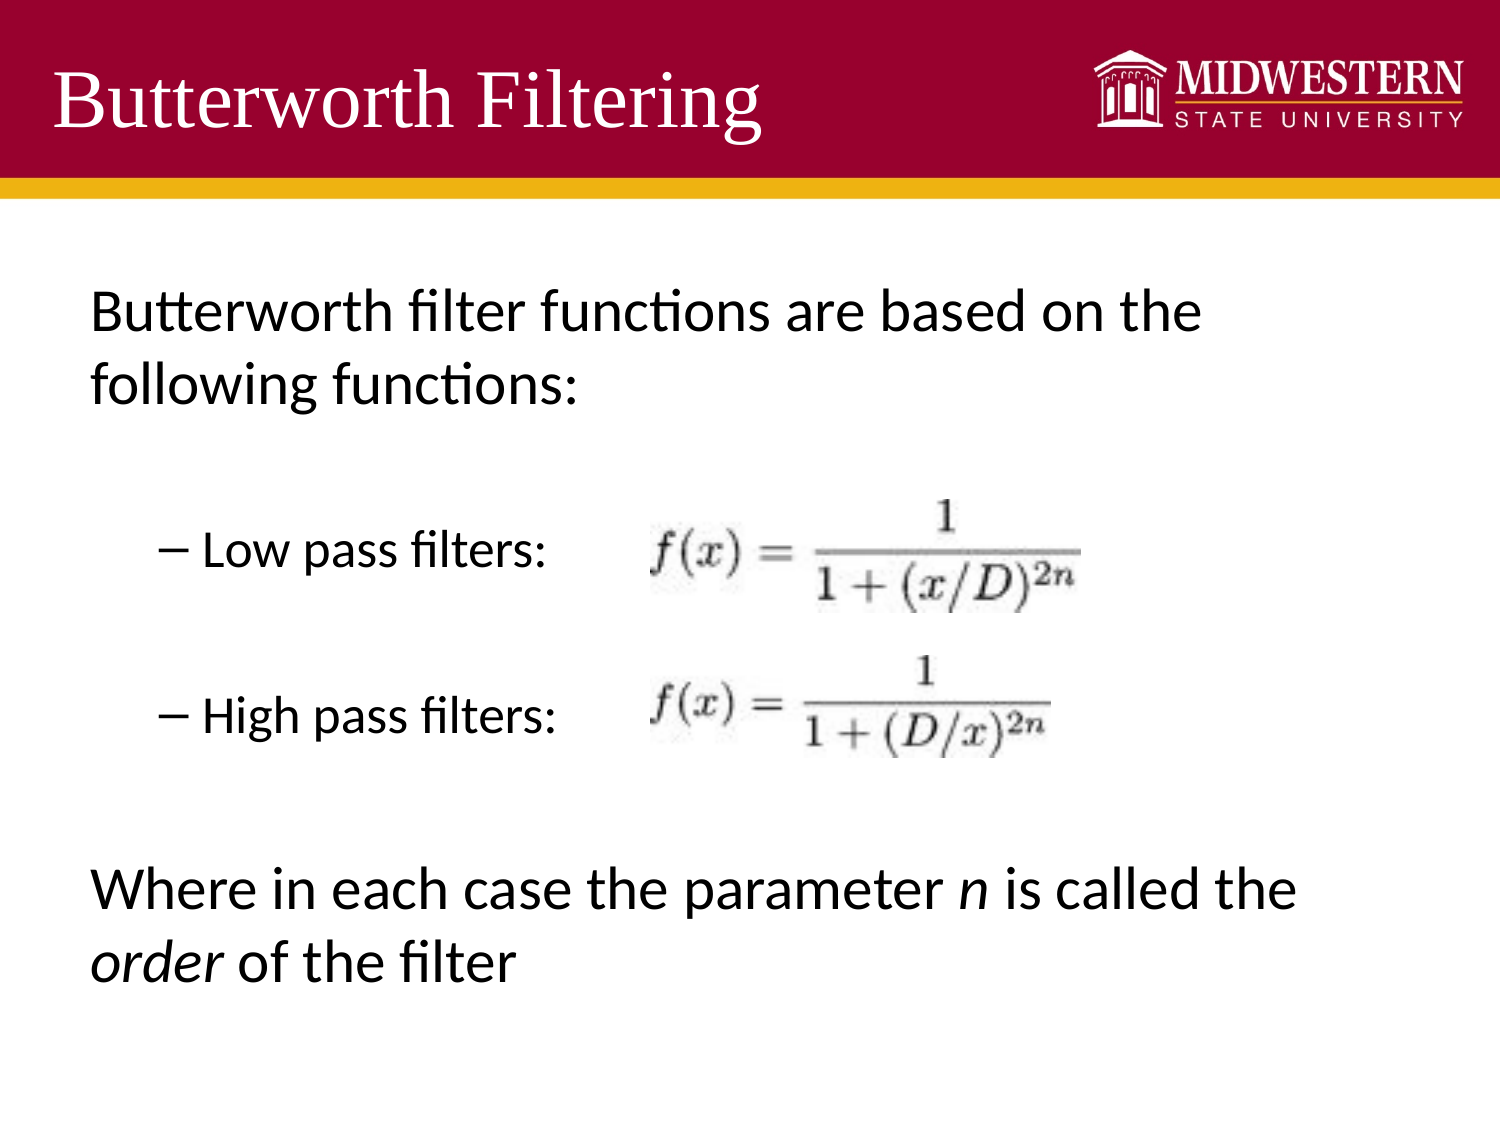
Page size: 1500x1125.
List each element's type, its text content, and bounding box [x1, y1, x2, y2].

picture [0, 0, 1500, 1125]
title Butterworth Filtering [37, 24, 975, 163]
list Butterworth filter functions are based on the following functions: Low pass filters: High pass filters: Where in each case the parameter n is called the order of the filter [75, 262, 1425, 1005]
